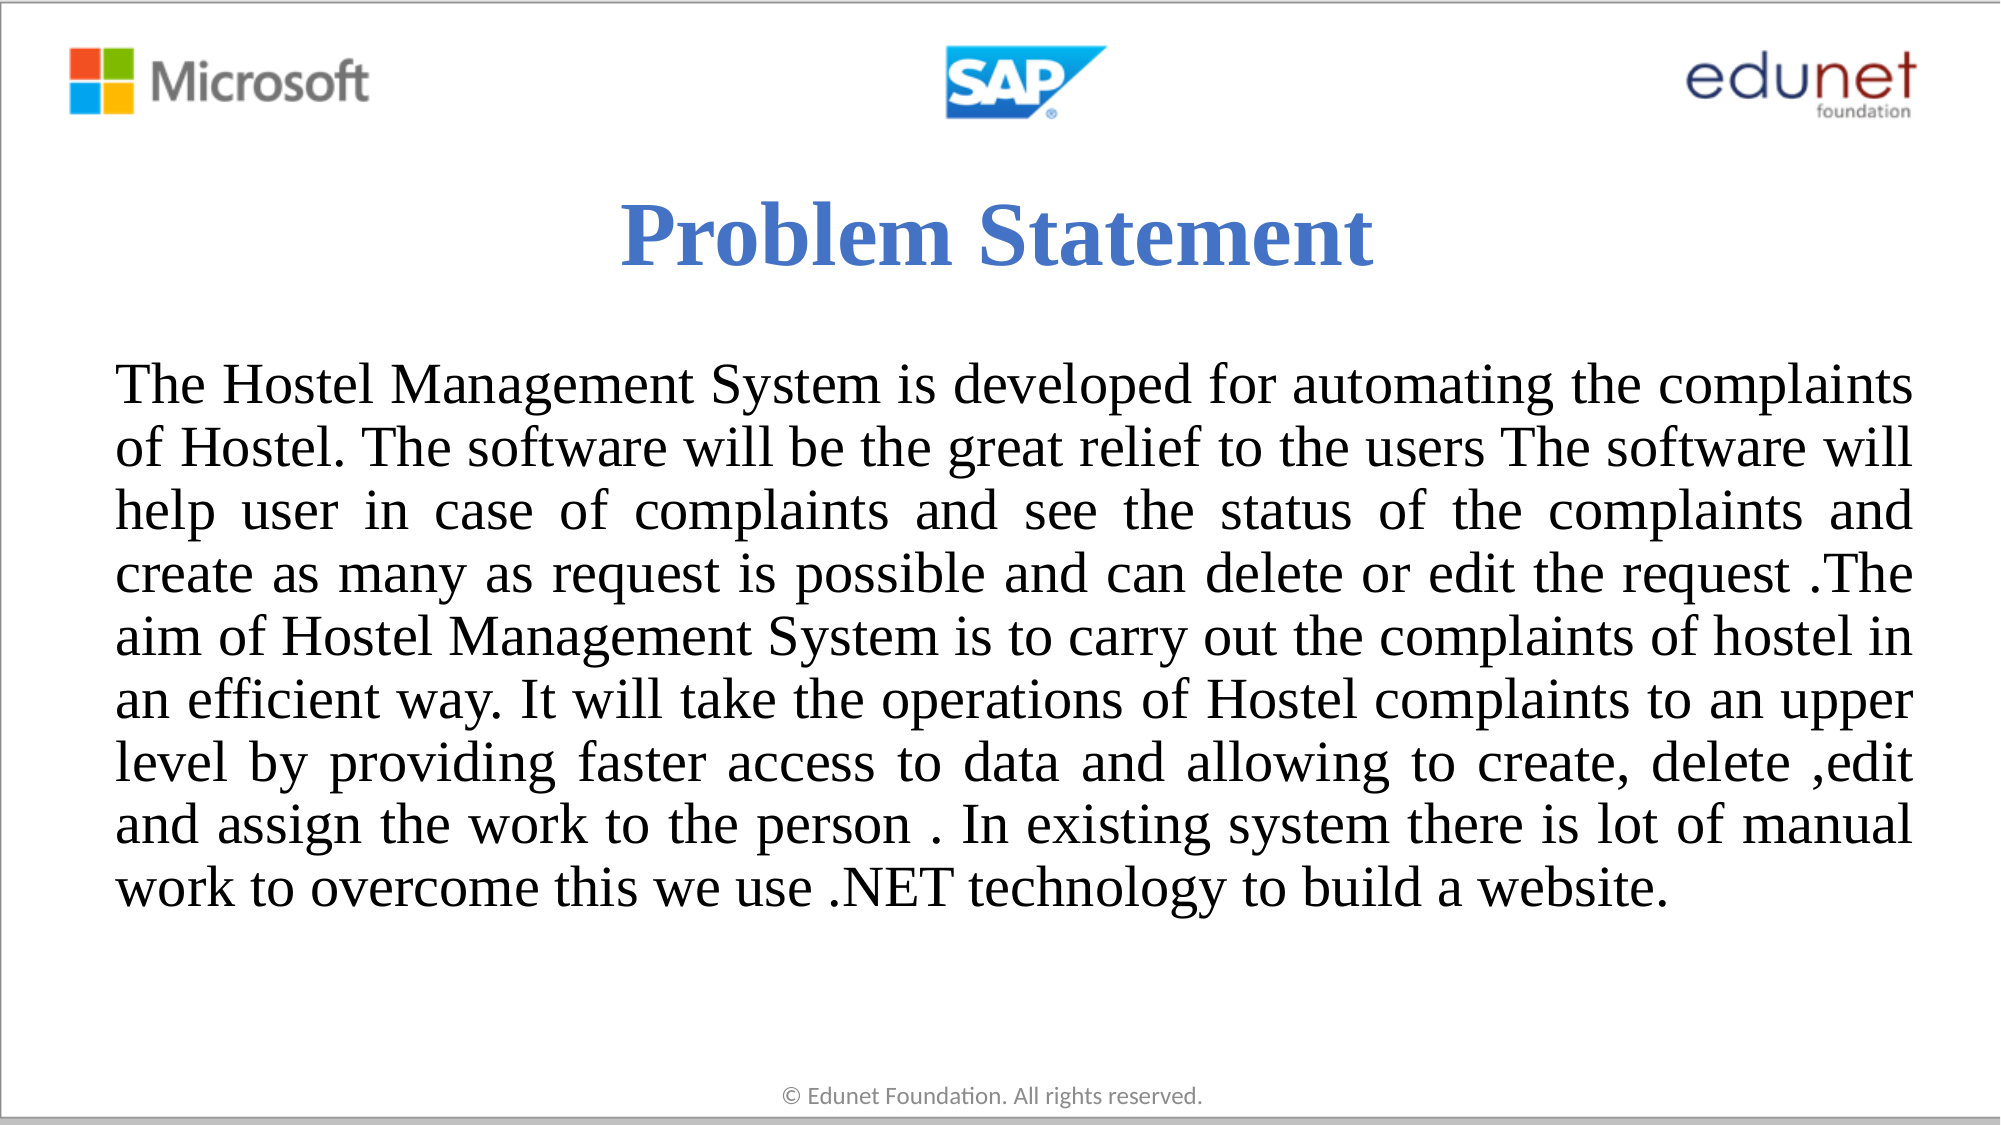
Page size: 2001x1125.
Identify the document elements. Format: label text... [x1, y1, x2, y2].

footer © Edunet Foundation. All rights reserved. [655, 1065, 1331, 1125]
title Problem Statement [247, 158, 1748, 293]
subtitle The Hostel Management System is developed for automating the complaints of Hostel. The software will be the great relief to the users The software will help user in case of complaints and see the status of the complaints and create as many as request is possible and can delete or edit the request .The aim of Hostel Management System is to carry out the complaints of hostel in an efficient way. It will take the operations of Hostel complaints to an upper level by providing faster access to data and allowing to create, delete ,edit and assign the work to the person . In existing system there is lot of manual work to overcome this we use .NET technology to build a website. [100, 346, 1931, 1063]
picture [0, 0, 2001, 1125]
